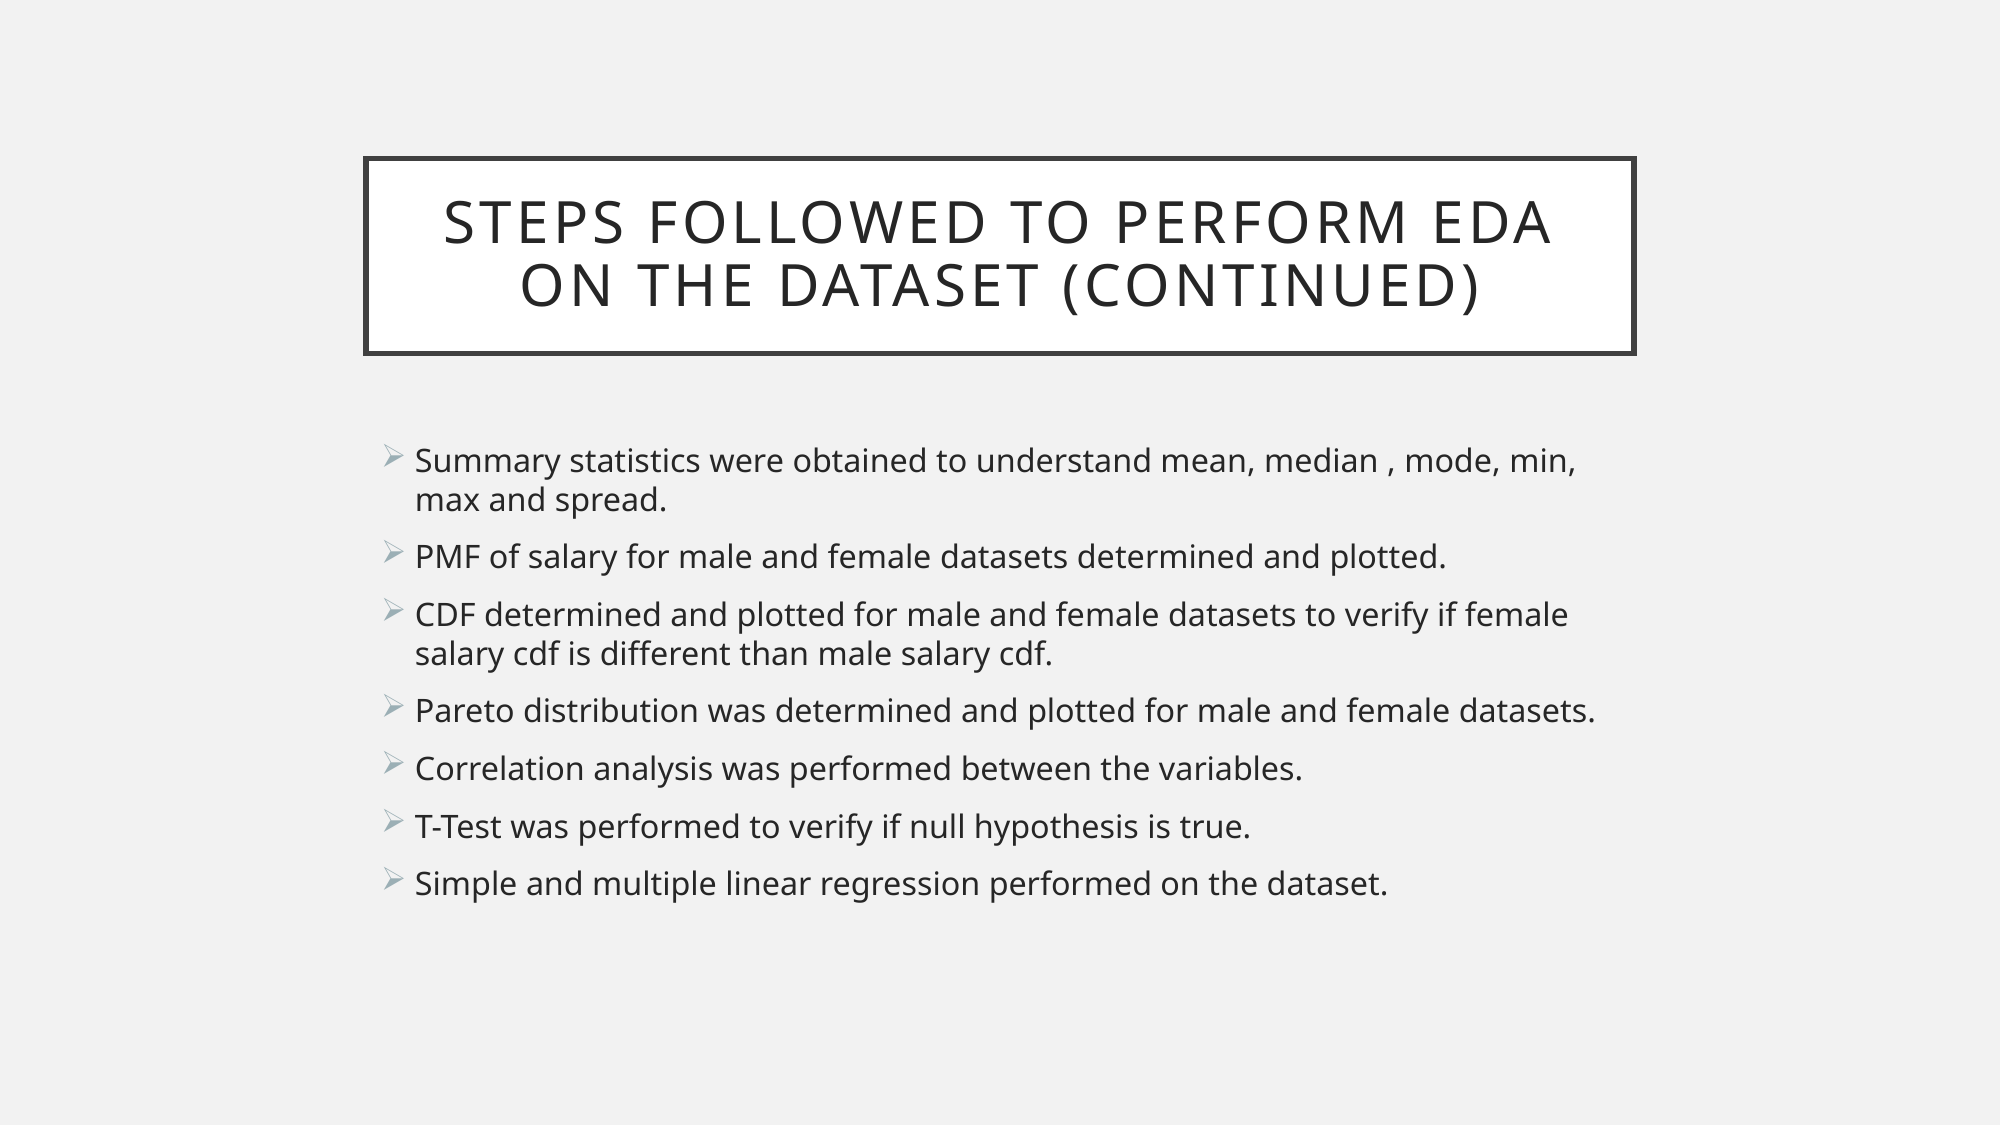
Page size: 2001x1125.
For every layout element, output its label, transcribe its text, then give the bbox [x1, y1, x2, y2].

title Steps followed to perform EDA on the dataset (continued) [363, 156, 1637, 356]
list Summary statistics were obtained to understand mean, median , mode, min, max and spread. PMF of salary for male and female datasets determined and plotted. CDF determined and plotted for male and female datasets to verify if female salary cdf is different than male salary cdf. Pareto distribution was determined and plotted for male and female datasets. Correlation analysis was performed between the variables. T-Test was performed to verify if null hypothesis is true. Simple and multiple linear regression performed on the dataset. [366, 432, 1634, 942]
